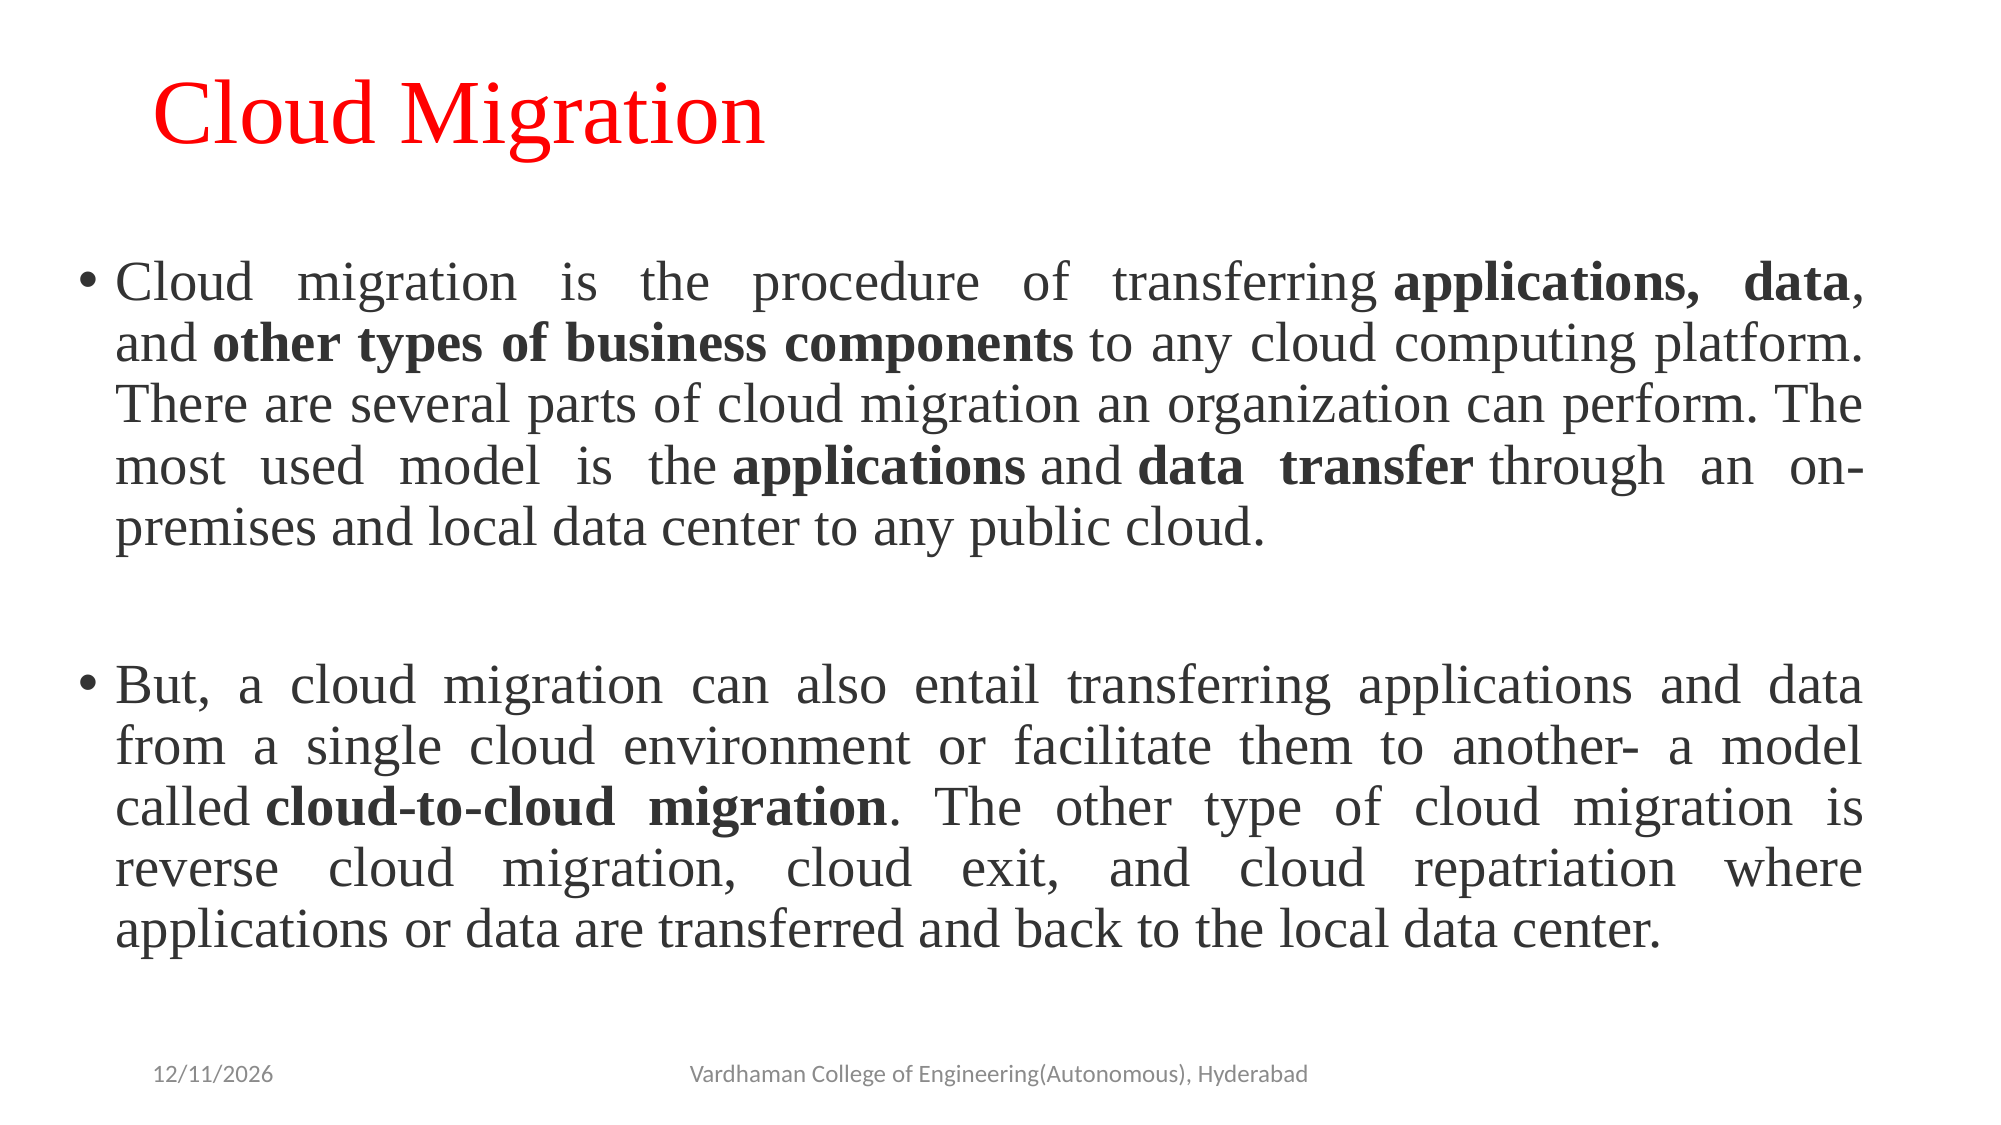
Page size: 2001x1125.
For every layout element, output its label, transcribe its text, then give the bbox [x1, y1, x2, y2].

footer Vardhaman College of Engineering(Autonomous), Hyderabad [662, 1042, 1338, 1103]
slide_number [137, 1042, 588, 1103]
list Cloud migration is the procedure of transferring applications, data, and other types of business components to any cloud computing platform. There are several parts of cloud migration an organization can perform. The most used model is the applications and data transfer through an on-premises and local data center to any public cloud. But, a cloud migration can also entail transferring applications and data from a single cloud environment or facilitate them to another- a model called cloud-to-cloud migration. The other type of cloud migration is reverse cloud migration, cloud exit, and cloud repatriation where applications or data are transferred and back to the local data center. [63, 244, 1881, 981]
title Cloud Migration [137, 59, 1863, 244]
